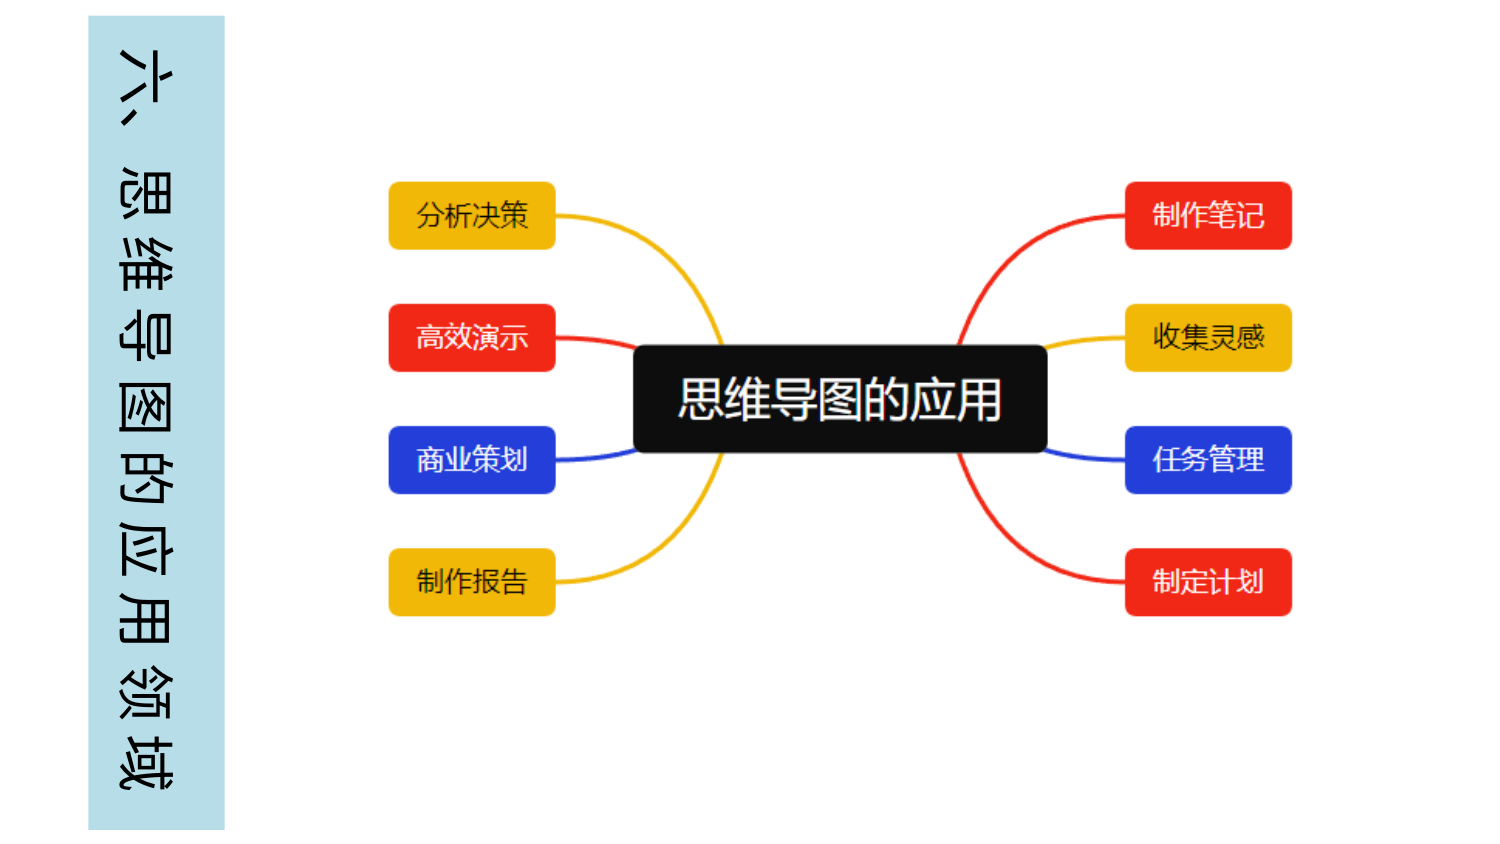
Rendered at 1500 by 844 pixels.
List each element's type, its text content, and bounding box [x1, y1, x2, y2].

text_box 六、思 维 导 图 的 应 用 领 域 [88, 15, 225, 830]
picture [241, 31, 1461, 800]
